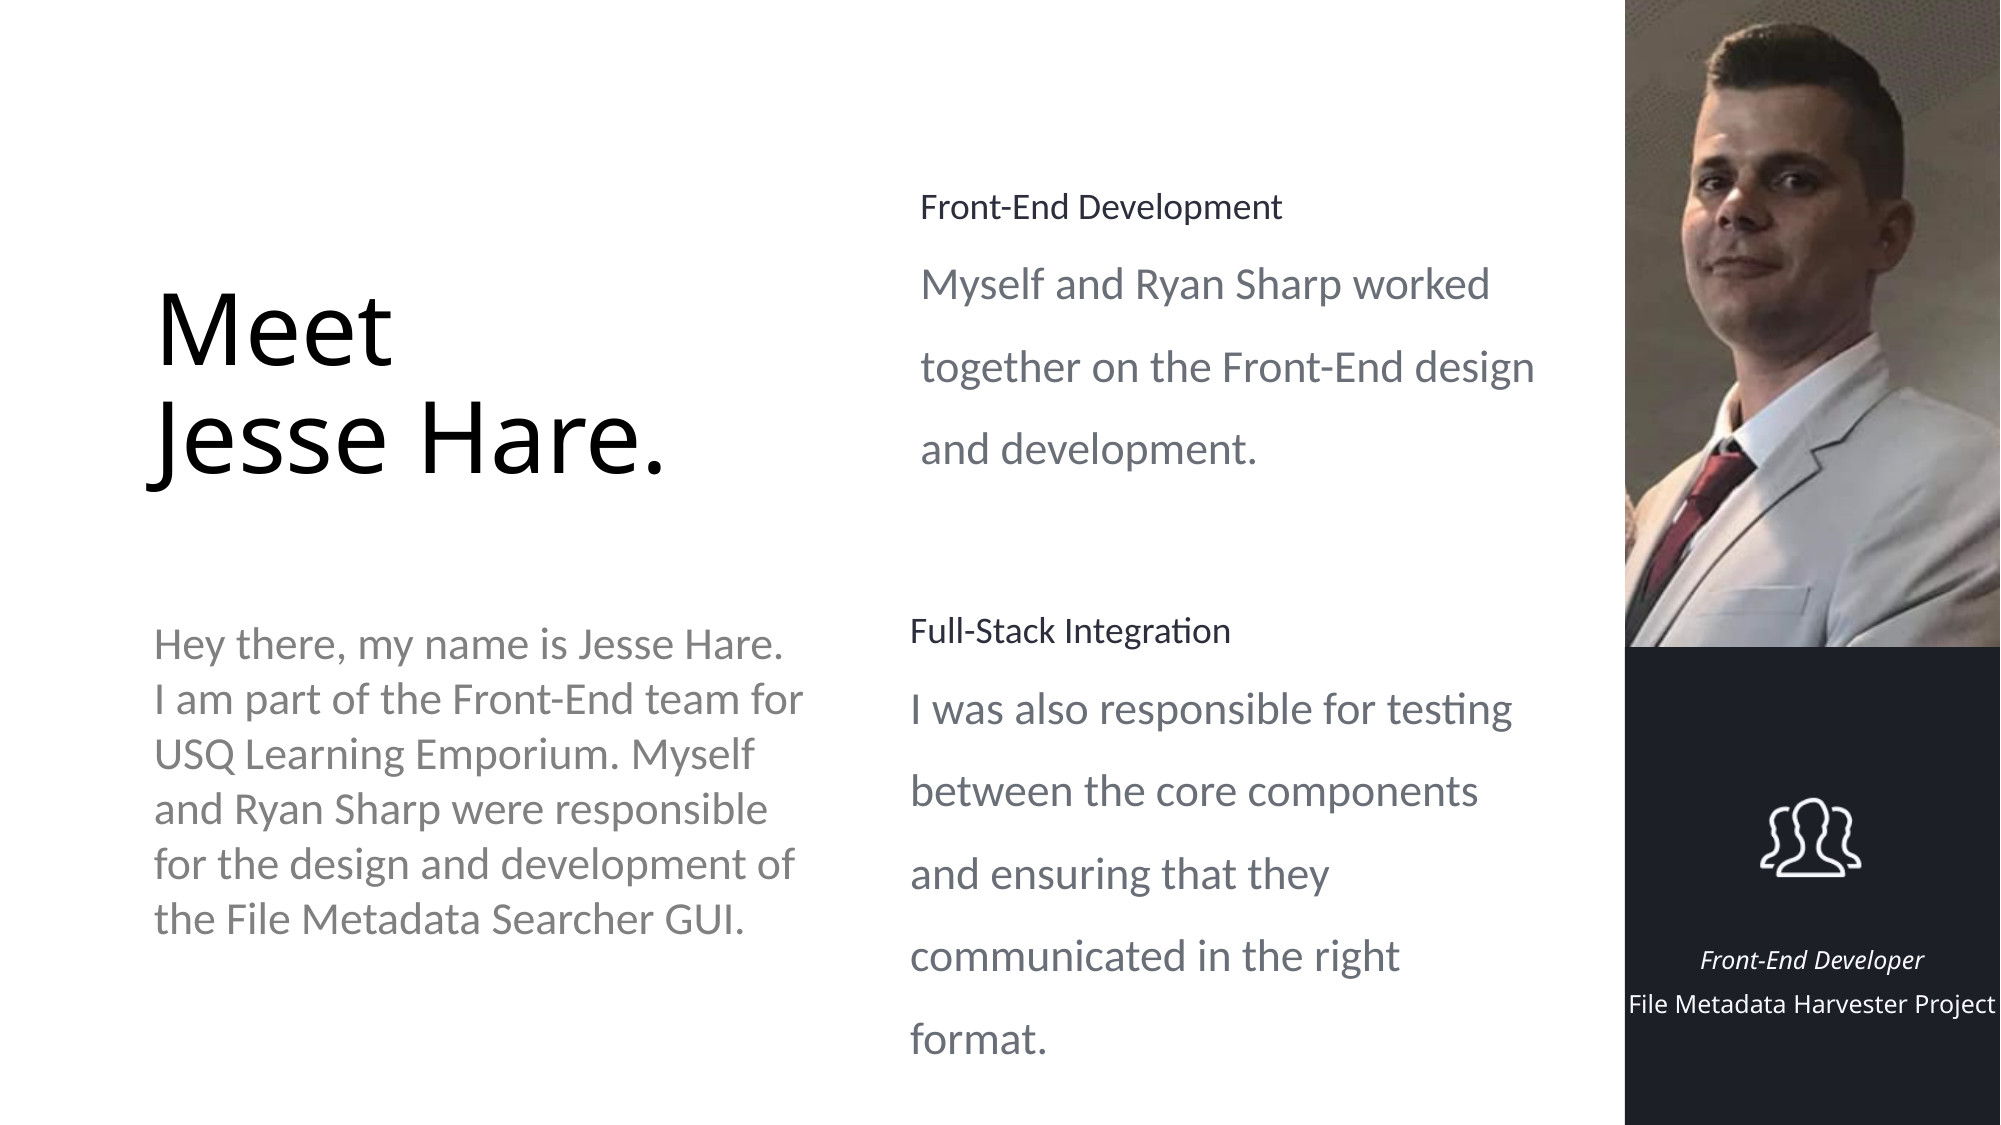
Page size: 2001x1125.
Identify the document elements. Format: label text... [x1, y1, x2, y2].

text_box [1624, 1057, 2000, 1125]
text_box Full-Stack Integration I was also responsible for testing between the core components and ensuring that they communicated in the right format. [910, 583, 1547, 1064]
picture [1752, 792, 1872, 889]
text_box [1624, 647, 2000, 921]
text_box Hey there, my name is Jesse Hare. I am part of the Front-End team for USQ Learning Emporium. Myself and Ryan Sharp were responsible for the design and development of the File Metadata Searcher GUI. [139, 606, 832, 951]
picture [1624, 0, 2000, 647]
text_box Front-End Developer File Metadata Harvester Project [1547, 921, 2000, 1057]
text_box Front-End Development Myself and Ryan Sharp worked together on the Front-End design and development. [920, 159, 1558, 475]
title Meet Jesse Hare. [139, 212, 1037, 563]
